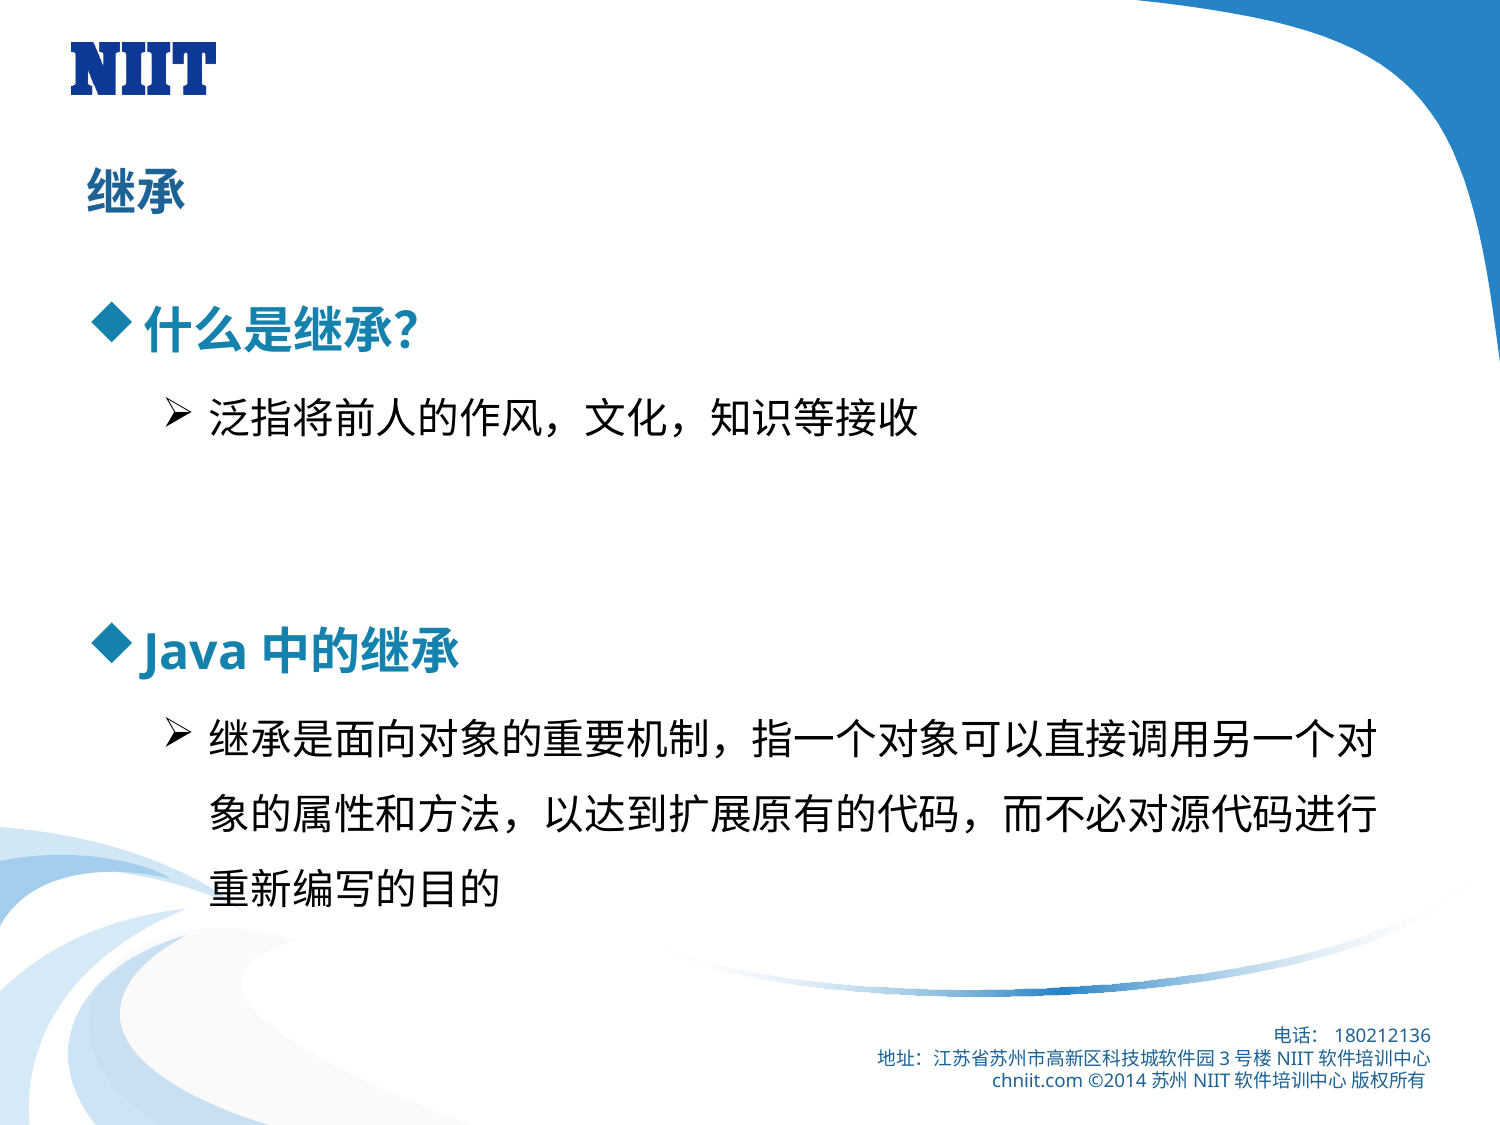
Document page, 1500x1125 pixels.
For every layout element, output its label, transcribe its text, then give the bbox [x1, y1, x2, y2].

list 什么是继承？ 泛指将前人的作风，文化，知识等接收 Java中的继承 继承是面向对象的重要机制，指一个对象可以直接调用另一个对象的属性和方法，以达到扩展原有的代码，而不必对源代码进行重新编写的目的 [72, 291, 1425, 983]
picture [71, 42, 216, 95]
title 继承 [71, 131, 1422, 250]
